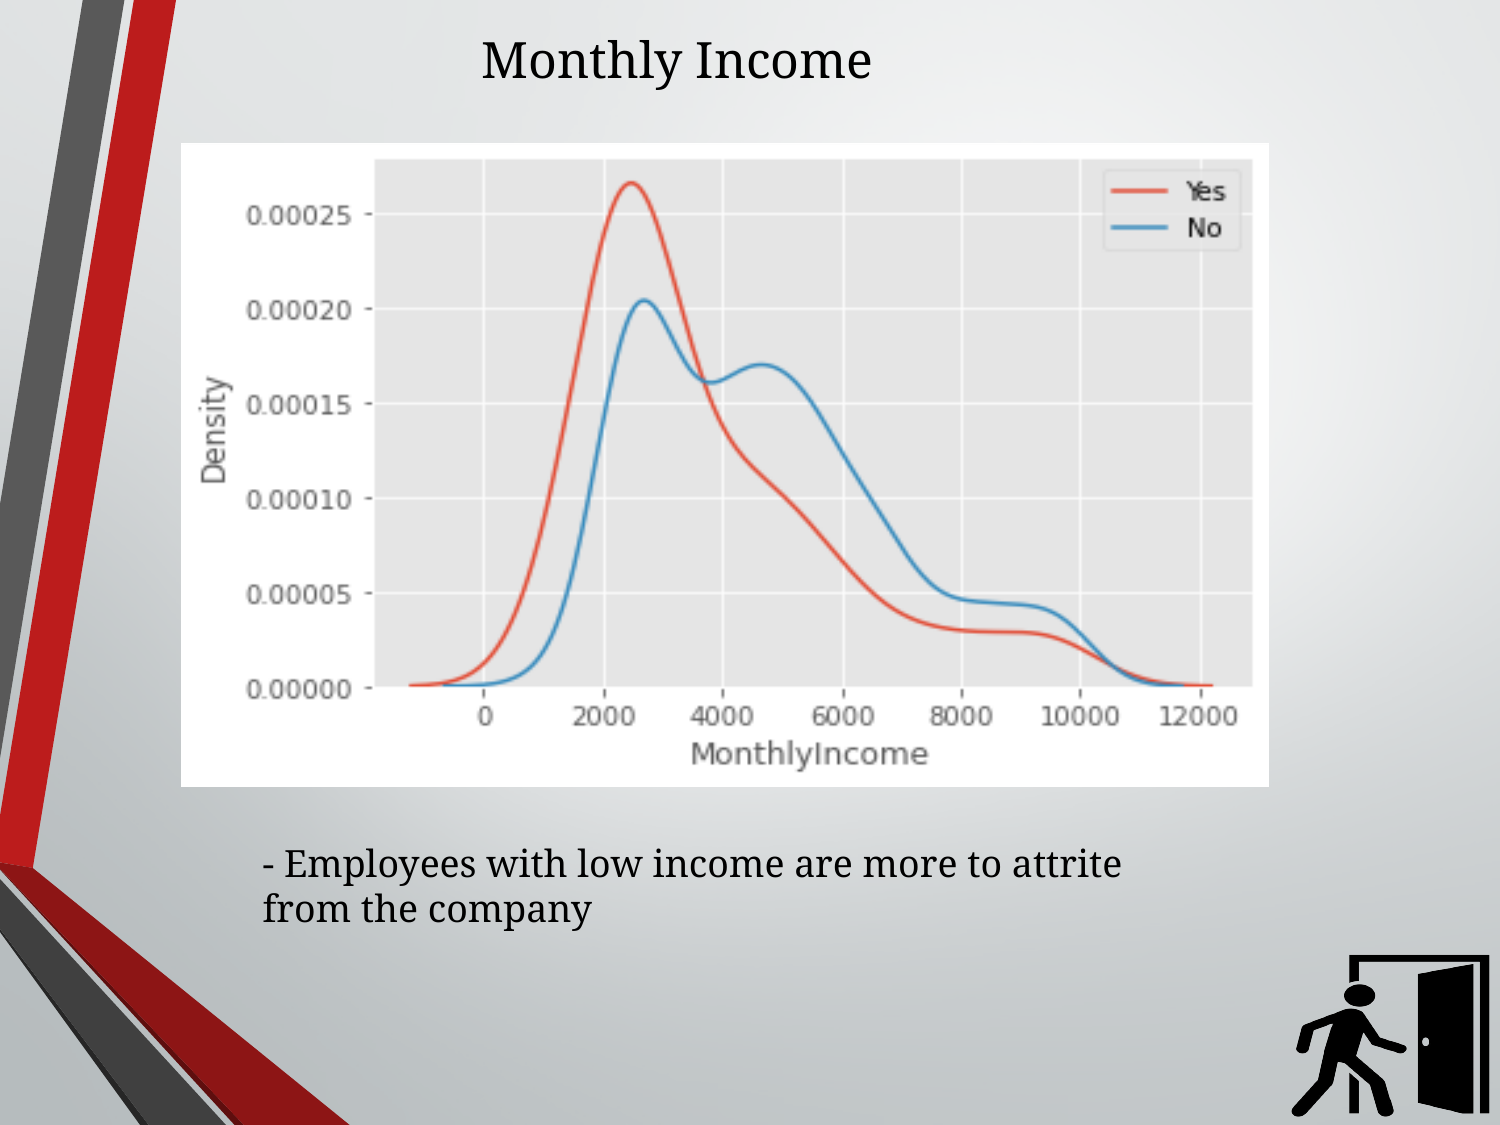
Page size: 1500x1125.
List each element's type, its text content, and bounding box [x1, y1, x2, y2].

picture [181, 142, 1269, 787]
picture [1213, 913, 1500, 1125]
text_box - Employees with low income are more to attrite from the company [262, 840, 1171, 931]
text_box Monthly Income [345, 20, 1010, 96]
